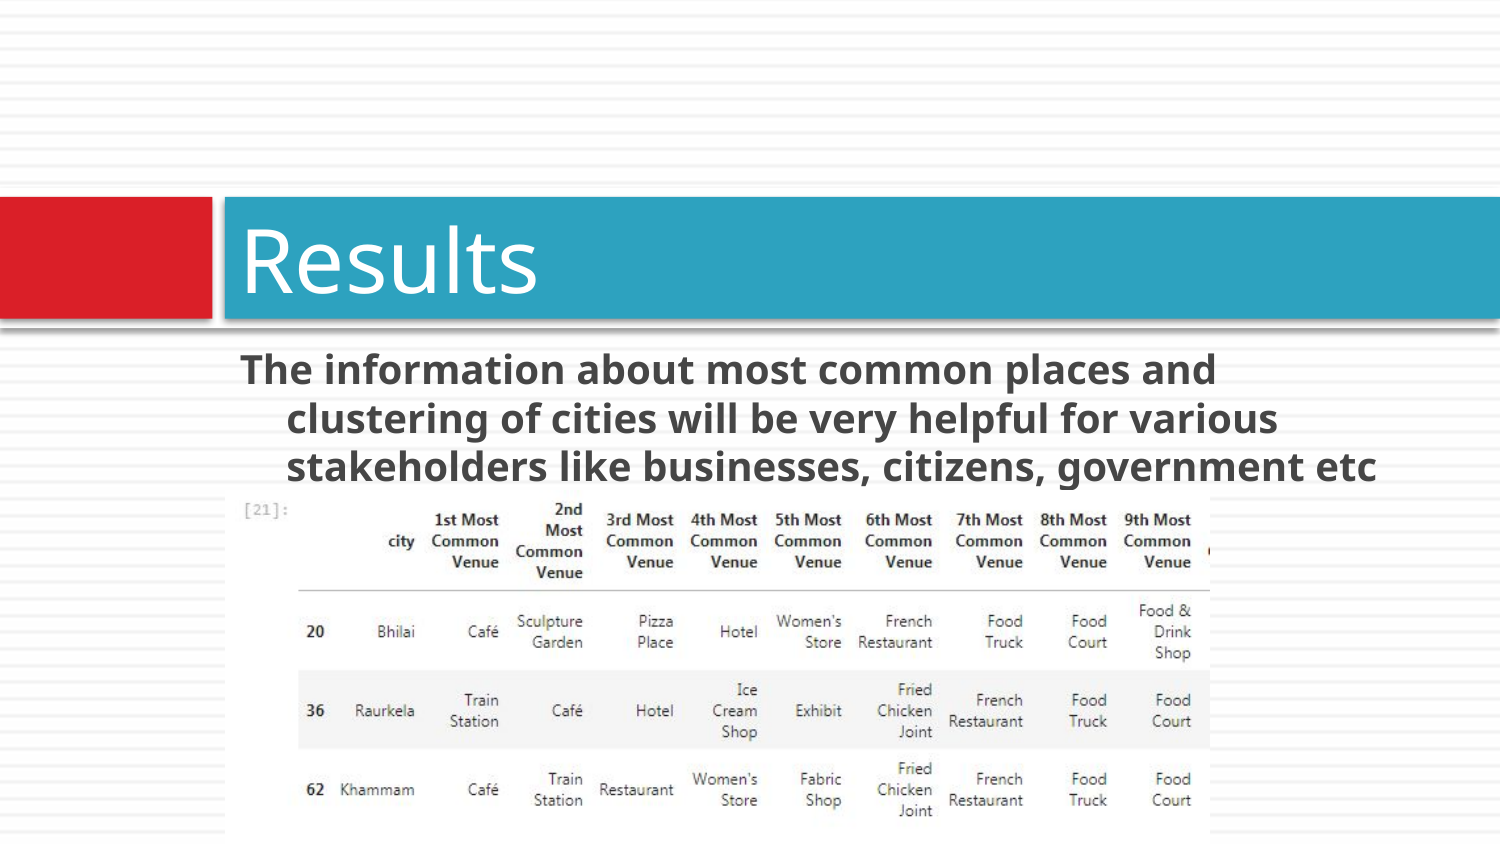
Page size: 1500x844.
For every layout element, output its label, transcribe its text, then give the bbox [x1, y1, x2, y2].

title Results [225, 196, 1475, 319]
picture [224, 490, 1210, 844]
list The information about most common places and clustering of cities will be very helpful for various stakeholders like businesses, citizens, government etc [225, 337, 1394, 544]
